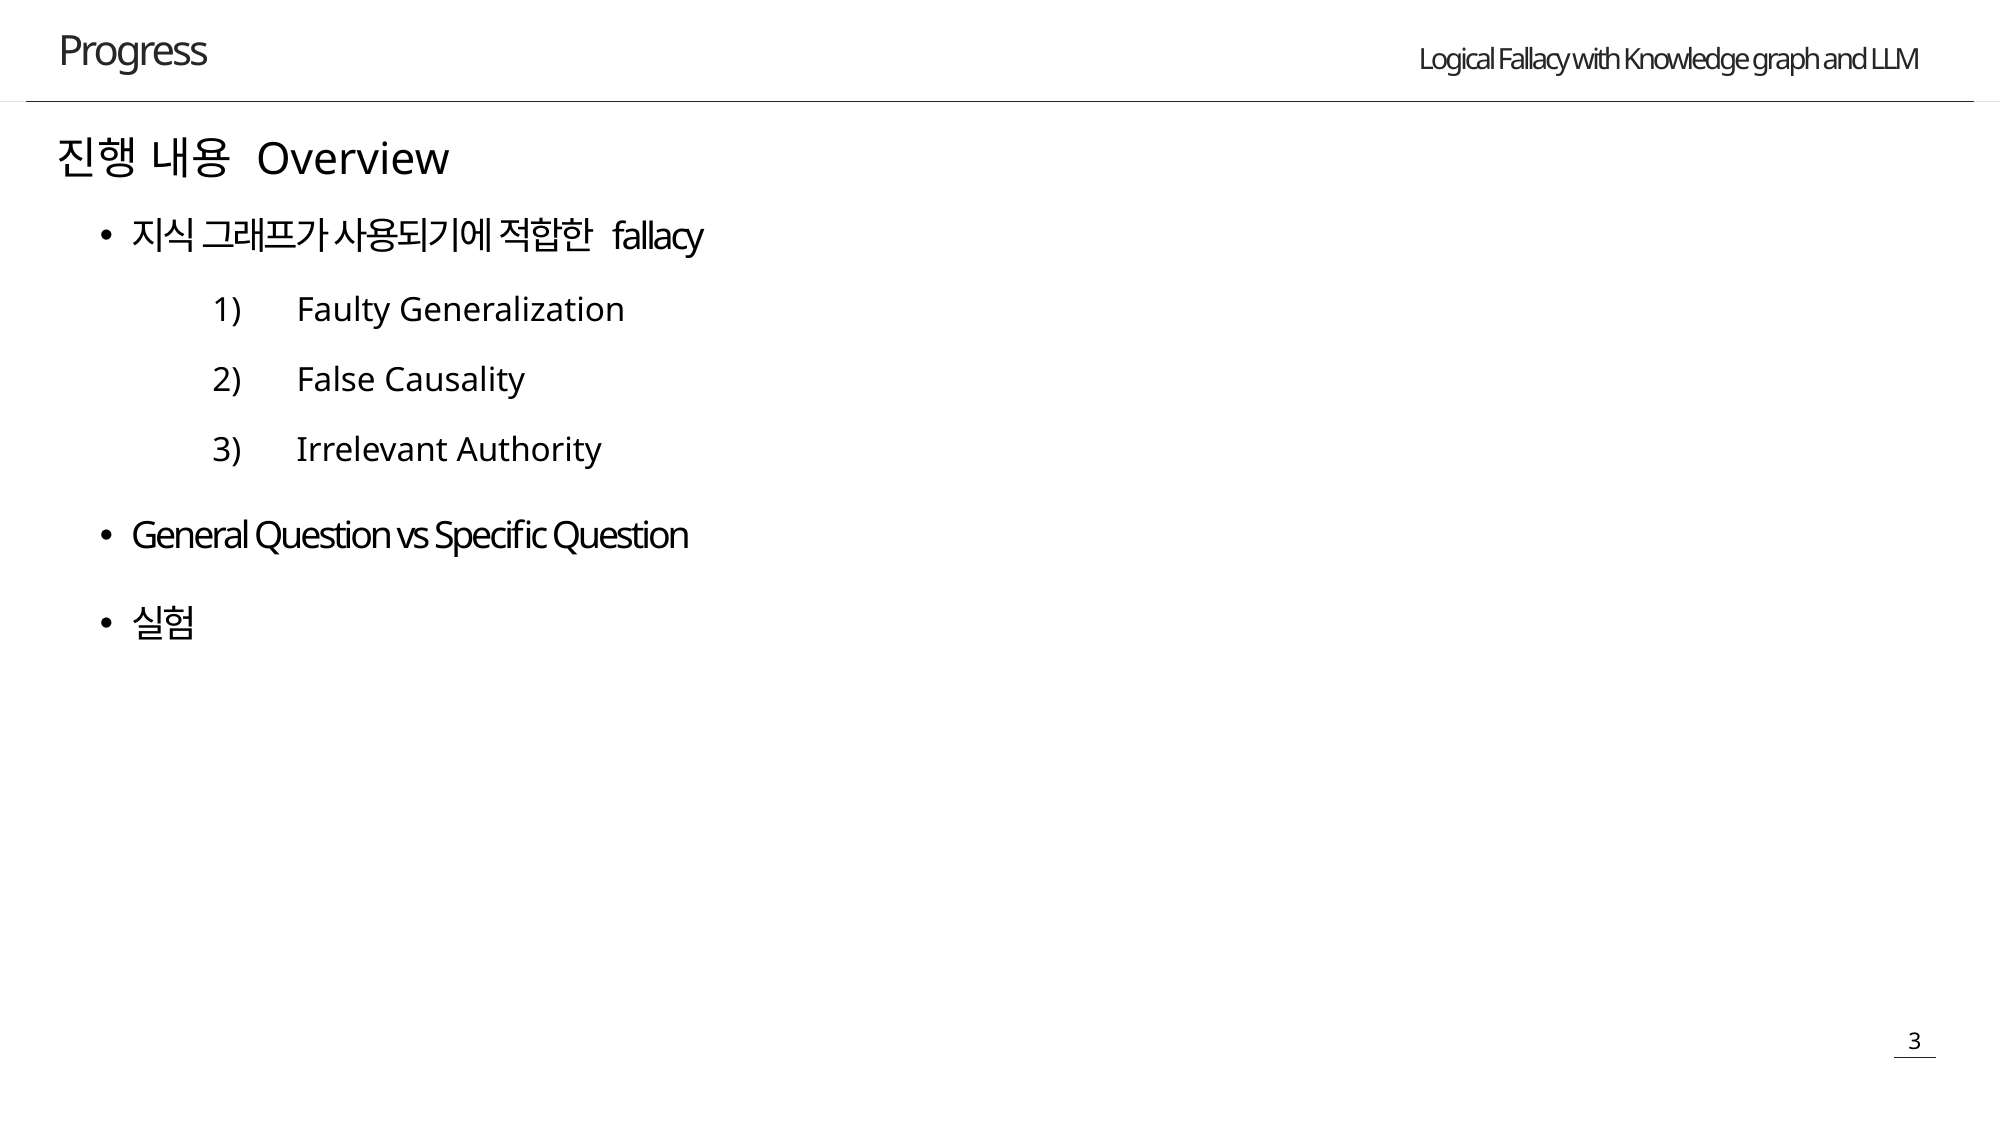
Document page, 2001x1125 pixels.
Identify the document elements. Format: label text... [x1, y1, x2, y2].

text_box 지식 그래프가 사용되기에 적합한 fallacy Faulty Generalization False Causality Irrelevant Authority General Question vs Specific Question 실험 [85, 182, 1975, 674]
list Progress [43, 0, 958, 93]
text_box 진행 내용 Overview [41, 122, 771, 191]
